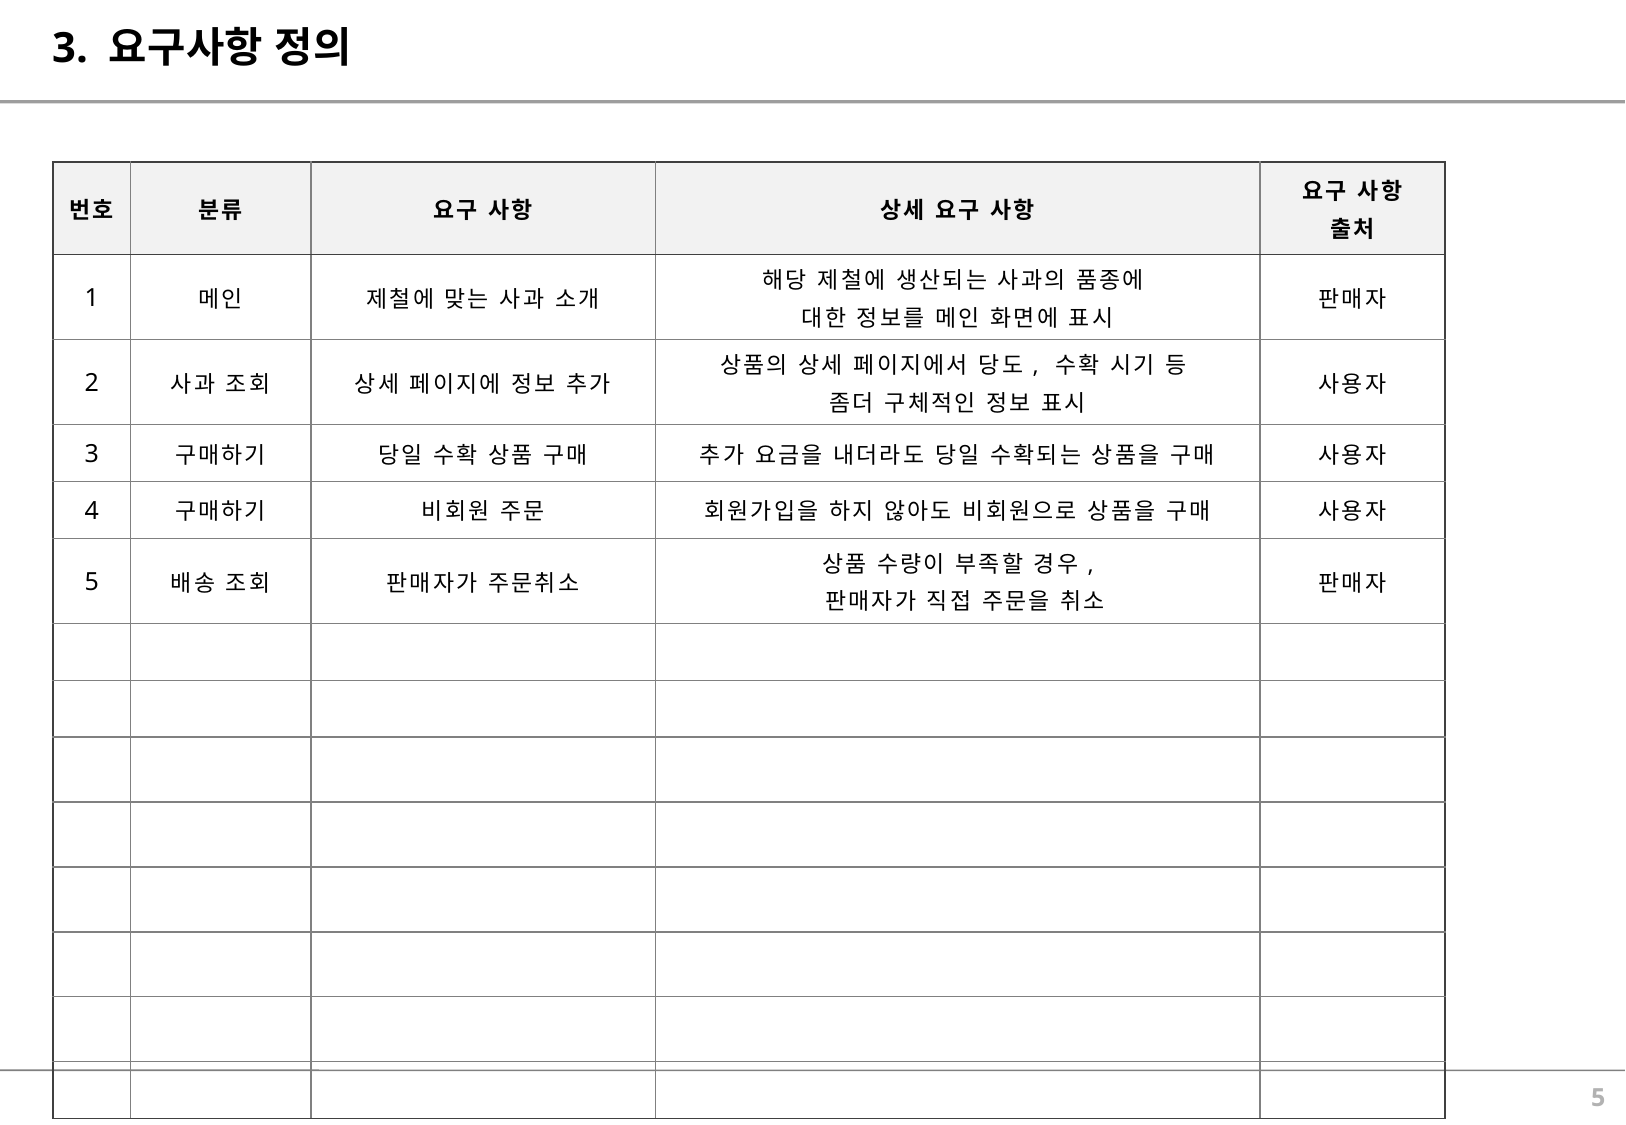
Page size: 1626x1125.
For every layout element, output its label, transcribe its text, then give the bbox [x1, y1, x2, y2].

table_cell [1261, 738, 1444, 801]
table_cell [1261, 933, 1444, 996]
table_cell [312, 738, 655, 801]
table_cell 사과 조회 [131, 340, 310, 424]
table_cell 추가 요금을 내더라도 당일 수확되는 상품을 구매 [656, 425, 1259, 481]
table_cell [1261, 681, 1444, 736]
table_cell [312, 997, 655, 1061]
table_cell 1 [54, 255, 130, 339]
table_header 요구 사항 [312, 163, 655, 254]
table_cell [312, 624, 655, 680]
table_cell 회원가입을 하지 않아도 비회원으로 상품을 구매 [656, 482, 1259, 538]
table_cell 사용자 [1261, 482, 1444, 538]
table_cell [1261, 624, 1444, 680]
table_cell 제철에 맞는 사과 소개 [312, 255, 655, 339]
table_cell 2 [54, 340, 130, 424]
table_cell 상세 페이지에 정보 추가 [312, 340, 655, 424]
table_cell [656, 997, 1259, 1061]
table_cell [131, 933, 310, 996]
table_cell [656, 681, 1259, 736]
table_header 분류 [131, 163, 310, 254]
table_cell 사용자 [1261, 425, 1444, 481]
table_cell 배송 조회 [131, 539, 310, 623]
table_cell [54, 624, 130, 680]
table_cell 비회원 주문 [312, 482, 655, 538]
table_cell 메인 [131, 255, 310, 339]
table_cell [656, 933, 1259, 996]
table_cell 사용자 [1261, 340, 1444, 424]
table_cell 판매자 [1261, 255, 1444, 339]
table_cell 3 [54, 425, 130, 481]
table_cell [656, 868, 1259, 931]
table_cell [312, 1062, 655, 1118]
table_cell [656, 624, 1259, 680]
table_cell [54, 997, 130, 1061]
slide_number 4 [1254, 1074, 1621, 1122]
table_cell 구매하기 [131, 425, 310, 481]
table_cell [54, 1062, 130, 1118]
table_cell [131, 997, 310, 1061]
table_cell [54, 868, 130, 931]
table_cell [312, 933, 655, 996]
table_cell [131, 868, 310, 931]
table_cell 5 [54, 539, 130, 623]
table_cell 상품 수량이 부족할 경우, 판매자가 직접 주문을 취소 [656, 539, 1259, 623]
table_cell [1261, 997, 1444, 1061]
table_cell [312, 803, 655, 866]
table_cell [312, 681, 655, 736]
table_cell 4 [54, 482, 130, 538]
table_cell [54, 681, 130, 736]
table_cell [656, 1062, 1259, 1118]
table_cell [131, 803, 310, 866]
table_cell 당일 수확 상품 구매 [312, 425, 655, 481]
table_header 요구 사항 출처 [1261, 163, 1444, 254]
table_cell [656, 738, 1259, 801]
table_header 상세 요구 사항 [656, 163, 1259, 254]
table_cell 구매하기 [131, 482, 310, 538]
table_cell [54, 738, 130, 801]
table_cell [1261, 803, 1444, 866]
title 3. 요구사항 정의 [37, 13, 1602, 87]
table_cell [1261, 1062, 1444, 1118]
table_cell 상품의 상세 페이지에서 당도, 수확 시기 등 좀더 구체적인 정보 표시 [656, 340, 1259, 424]
table_cell [54, 803, 130, 866]
table_header 번호 [54, 163, 130, 254]
table_cell [54, 933, 130, 996]
table_cell [131, 738, 310, 801]
table_cell [131, 681, 310, 736]
table_cell [656, 803, 1259, 866]
table_cell [312, 868, 655, 931]
table_cell 판매자가 주문취소 [312, 539, 655, 623]
table_cell 해당 제철에 생산되는 사과의 품종에 대한 정보를 메인 화면에 표시 [656, 255, 1259, 339]
table_cell 판매자 [1261, 539, 1444, 623]
table_cell [131, 1062, 310, 1118]
table_cell [131, 624, 310, 680]
table_cell [1261, 868, 1444, 931]
